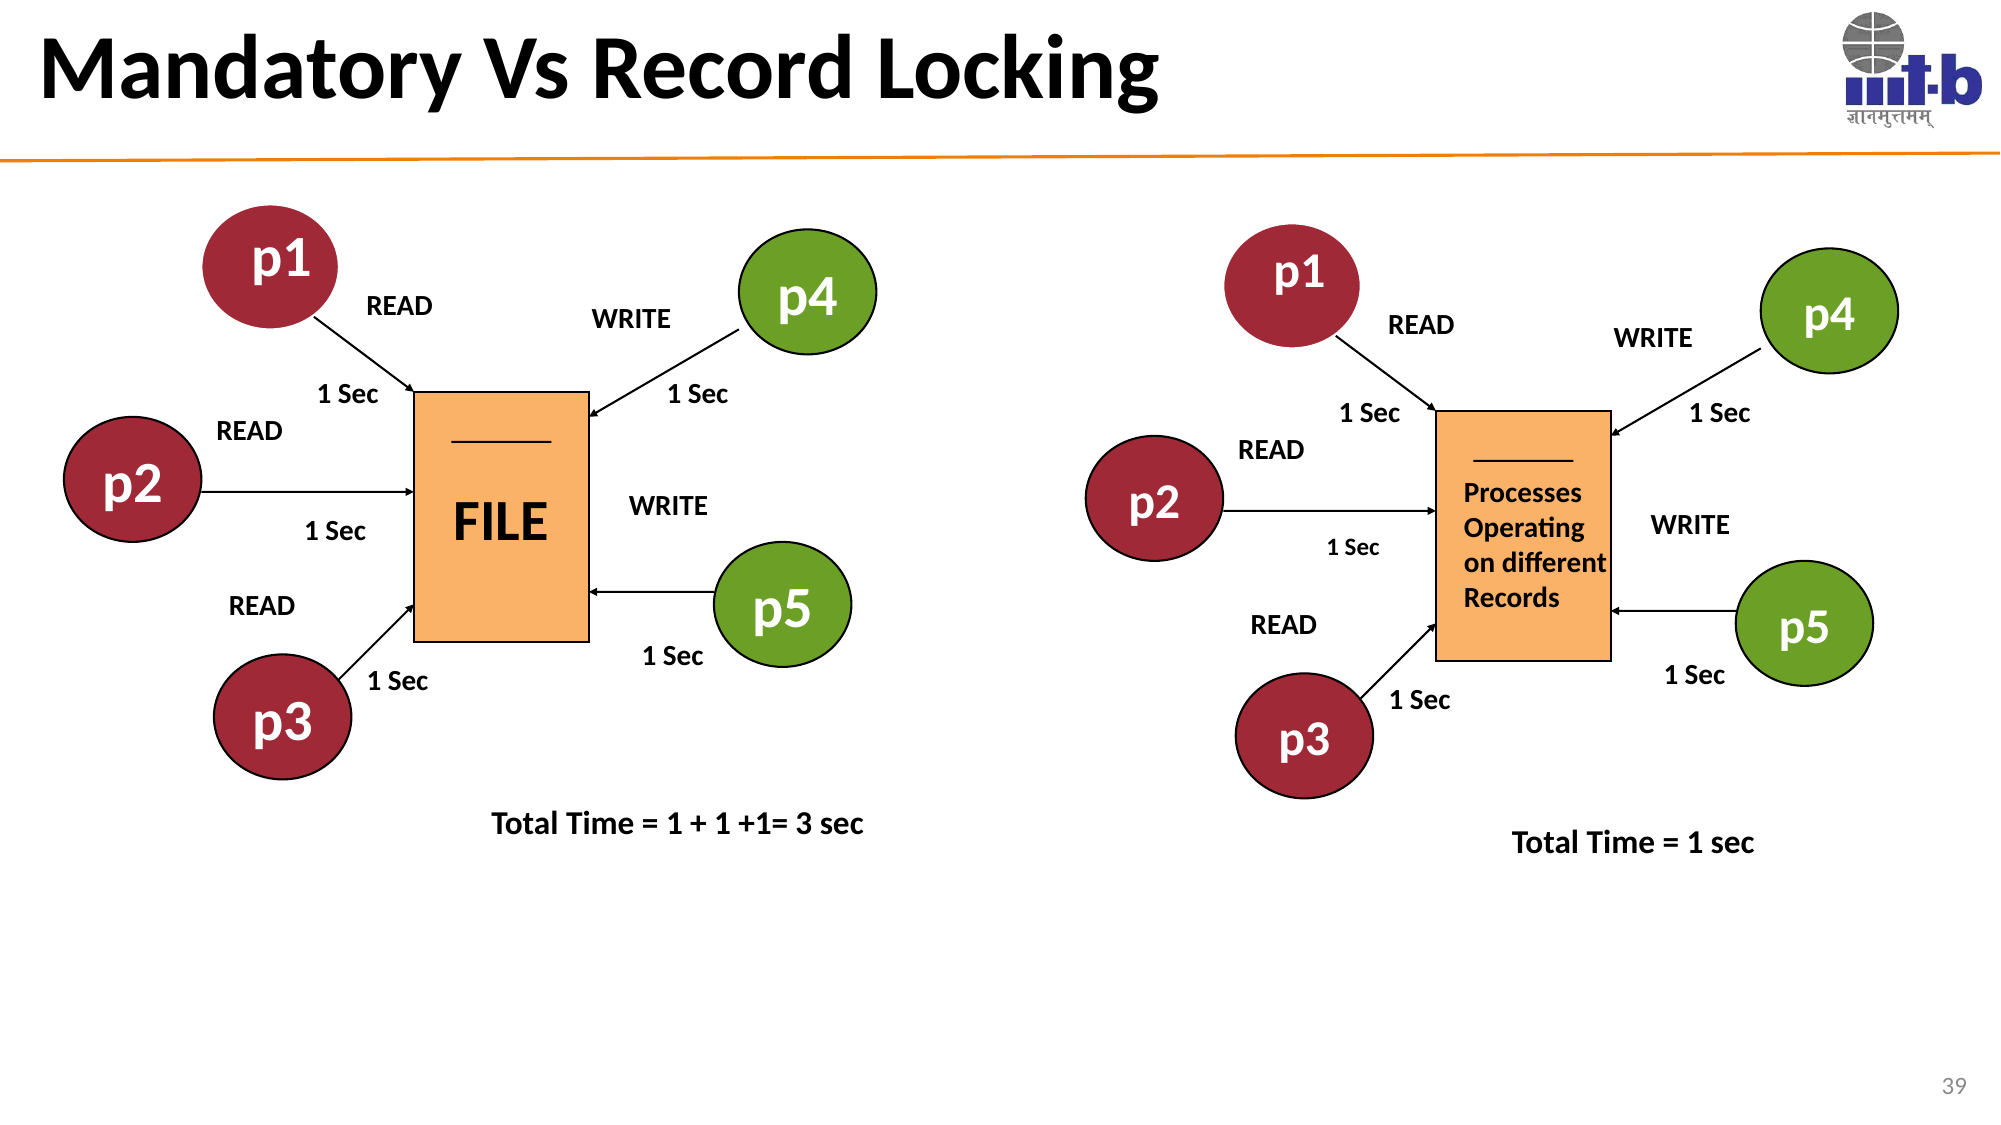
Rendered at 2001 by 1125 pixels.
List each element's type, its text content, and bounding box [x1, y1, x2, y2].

text_box 1 Sec [1373, 673, 1466, 723]
text_box [588, 587, 714, 597]
text_box 1 Sec [301, 366, 394, 417]
text_box p4 [738, 229, 877, 355]
slide_number 39 [1532, 1054, 1983, 1115]
text_box [394, 376, 414, 392]
text_box p5 [713, 541, 852, 667]
text_box Total Time = 1 sec [1497, 812, 1771, 868]
text_box READ [213, 579, 389, 629]
picture [1957, 8, 1983, 130]
text_box WRITE [613, 479, 789, 529]
text_box [1610, 399, 1673, 436]
text_box [364, 604, 414, 654]
text_box [1261, 223, 1323, 230]
text_box WRITE [576, 291, 687, 342]
text_box [1385, 623, 1436, 673]
text_box [1223, 506, 1436, 516]
text_box READ [1235, 598, 1411, 648]
text_box p3 [1235, 673, 1374, 799]
text_box Processes Operating on different Records [1449, 465, 1623, 621]
text_box Total Time = 1 + 1 +1= 3 sec [476, 793, 880, 849]
text_box READ [201, 404, 377, 454]
text_box [239, 204, 301, 211]
text_box READ [351, 279, 527, 329]
text_box p1 [236, 211, 328, 296]
title Mandatory Vs Record Locking [23, 7, 1957, 132]
text_box [201, 487, 414, 497]
text_box 1 Sec [1311, 523, 1395, 568]
text_box p1 [1258, 230, 1341, 305]
text_box 1 Sec [1648, 648, 1741, 698]
text_box p4 [1760, 248, 1899, 374]
text_box READ [1223, 423, 1399, 473]
text_box p2 [63, 416, 202, 542]
text_box [1223, 231, 1361, 349]
text_box [1435, 410, 1611, 661]
text_box [1416, 395, 1436, 411]
text_box 1 Sec [1673, 385, 1766, 436]
text_box WRITE [1598, 310, 1709, 361]
text_box WRITE [1635, 498, 1811, 548]
text_box p2 [1085, 435, 1224, 561]
text_box 1 Sec [626, 629, 719, 679]
text_box 1 Sec [651, 366, 744, 417]
text_box 1 Sec [351, 654, 444, 704]
text_box [588, 380, 651, 417]
text_box READ [1373, 298, 1549, 348]
text_box [201, 212, 339, 330]
text_box FILE [413, 391, 589, 642]
text_box 1 Sec [289, 504, 382, 554]
text_box p3 [213, 654, 352, 780]
text_box 1 Sec [1323, 385, 1416, 436]
text_box p5 [1735, 560, 1874, 686]
